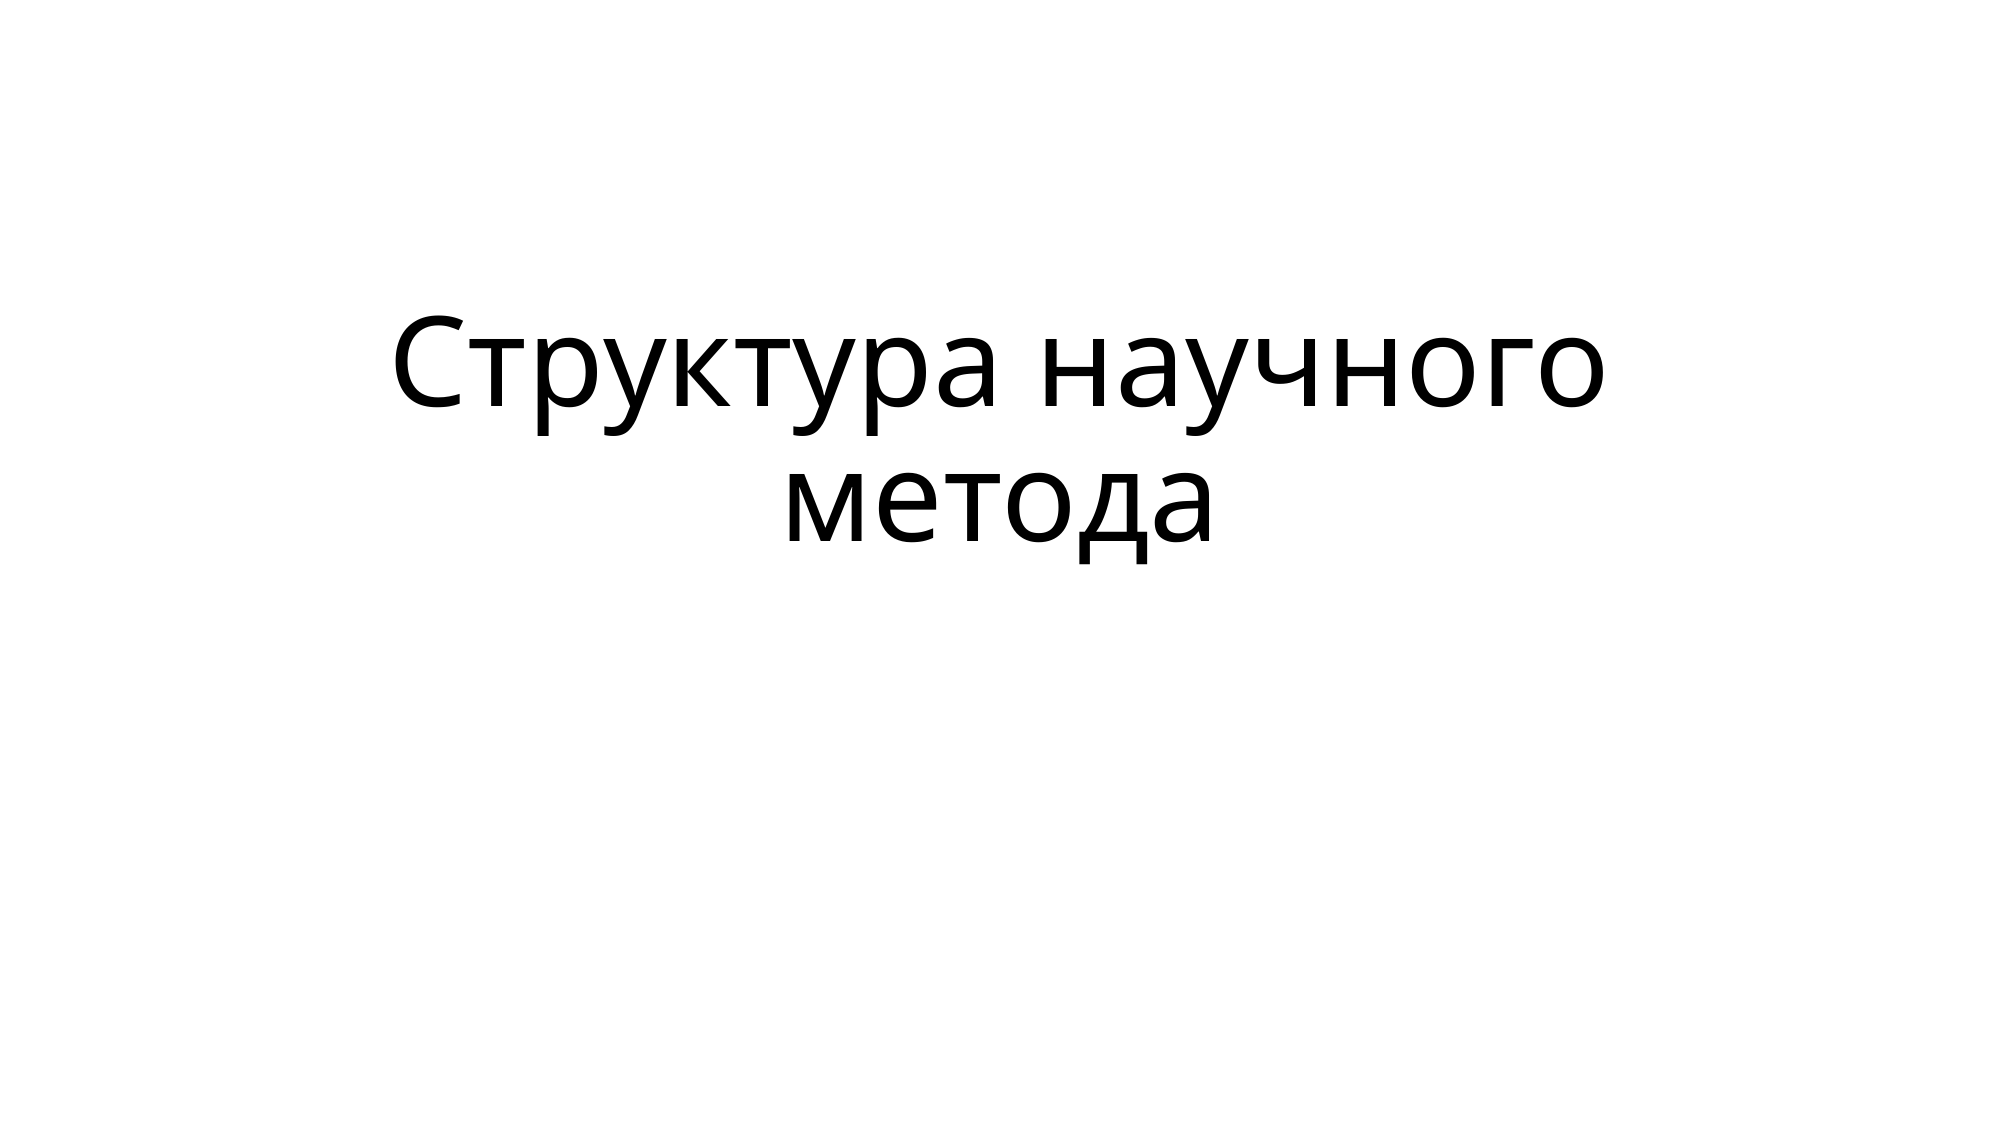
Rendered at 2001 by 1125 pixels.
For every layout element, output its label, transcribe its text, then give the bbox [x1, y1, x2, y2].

title Структура научного метода [249, 184, 1750, 576]
